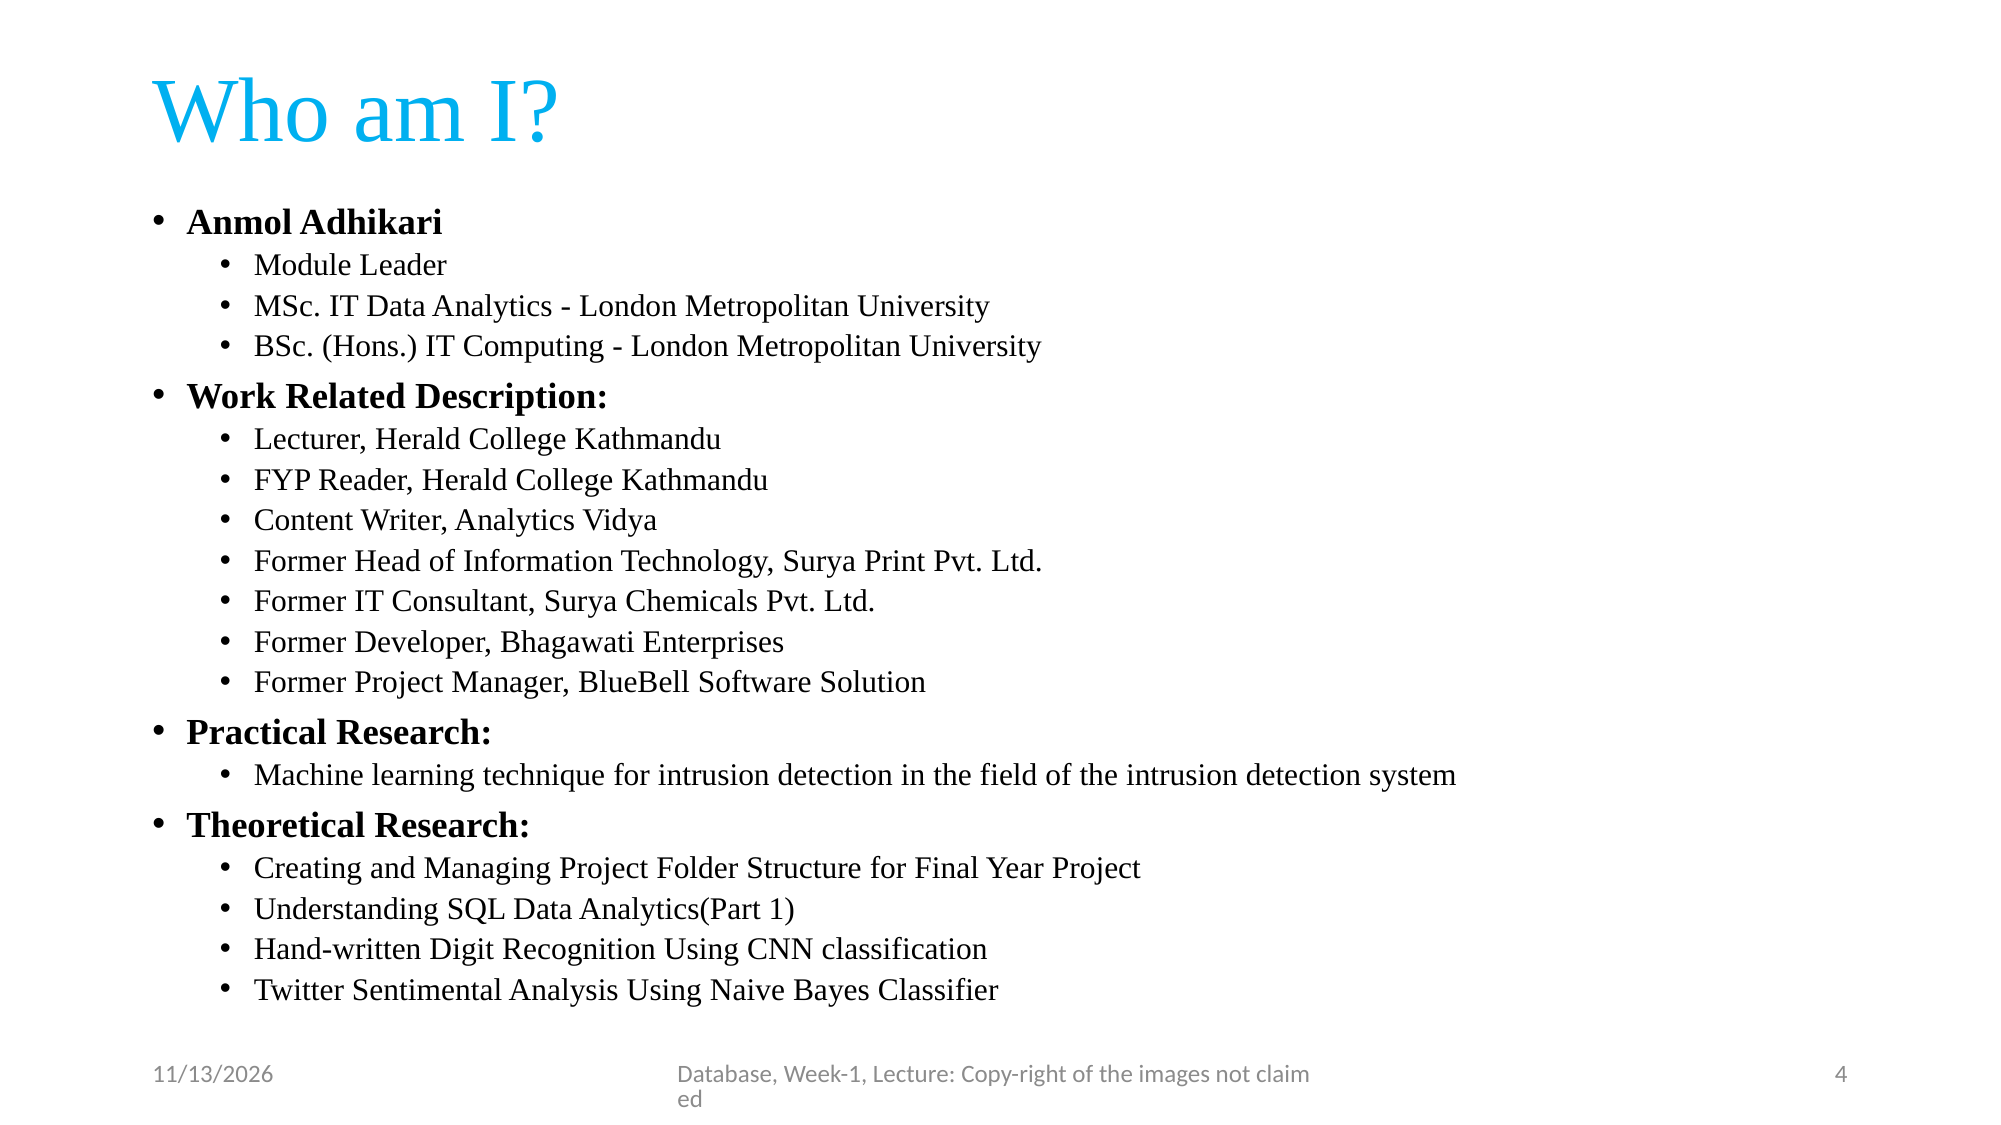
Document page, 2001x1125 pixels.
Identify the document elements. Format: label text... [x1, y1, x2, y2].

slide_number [137, 1042, 588, 1103]
footer Database, Week-1, Lecture: Copy-right of the images not claimed [662, 1042, 1338, 1103]
list Anmol Adhikari Module Leader MSc. IT Data Analytics - London Metropolitan University BSc. (Hons.) IT Computing - London Metropolitan University Work Related Description: Lecturer, Herald College Kathmandu FYP Reader, Herald College Kathmandu Content Writer, Analytics Vidya Former Head of Information Technology, Surya Print Pvt. Ltd. Former IT Consultant, Surya Chemicals Pvt. Ltd. Former Developer, Bhagawati Enterprises Former Project Manager, BlueBell Software Solution Practical Research: Machine learning technique for intrusion detection in the field of the intrusion detection system Theoretical Research: Creating and Managing Project Folder Structure for Final Year Project Understanding SQL Data Analytics(Part 1) Hand-written Digit Recognition Using CNN classification Twitter Sentimental Analysis Using Naive Bayes Classifier [137, 195, 1863, 1021]
title Who am I? [137, 3, 1863, 195]
slide_number 4 [1412, 1042, 1863, 1103]
